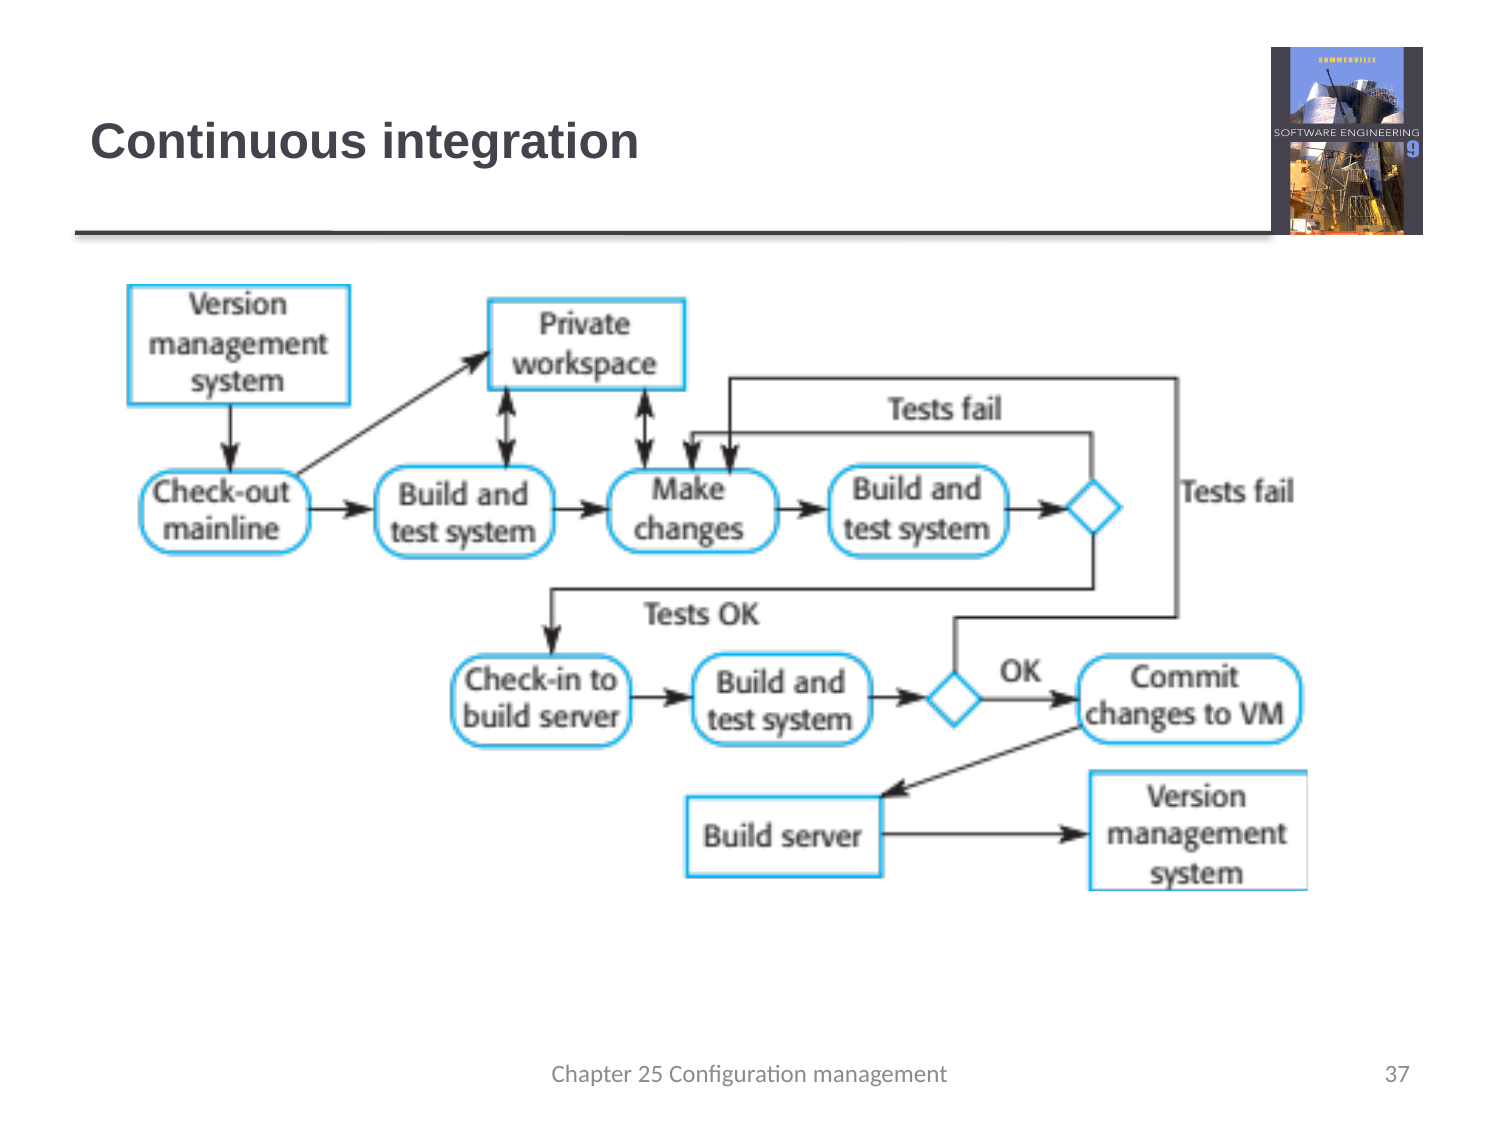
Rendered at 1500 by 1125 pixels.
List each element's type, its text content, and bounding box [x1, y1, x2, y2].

title Continuous integration [74, 44, 1272, 233]
footer Chapter 25 Configuration management [512, 1042, 988, 1103]
picture [1272, 47, 1423, 235]
slide_number 37 [1074, 1042, 1425, 1103]
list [125, 262, 1308, 913]
